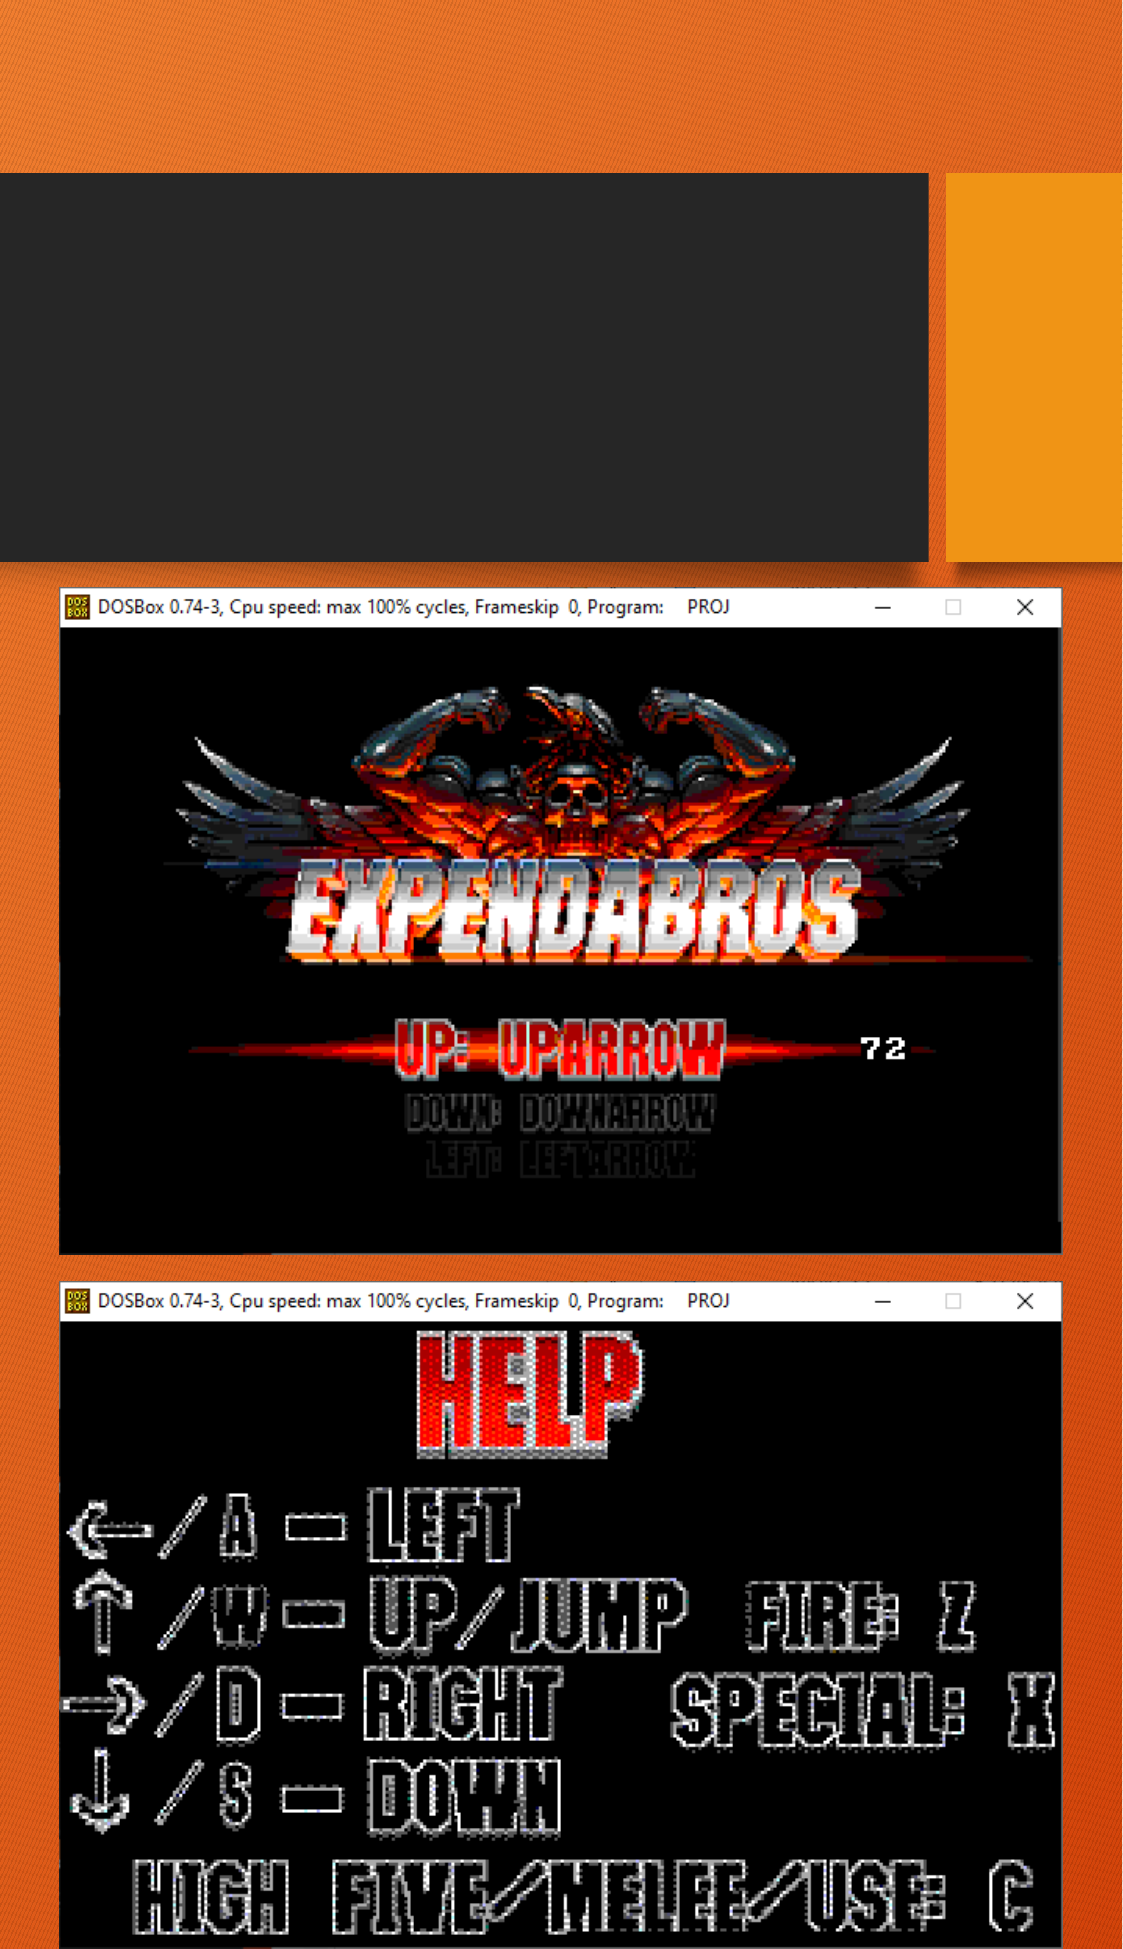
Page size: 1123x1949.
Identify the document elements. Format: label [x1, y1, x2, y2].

picture [0, 558, 1123, 1256]
picture [59, 1281, 1063, 1949]
